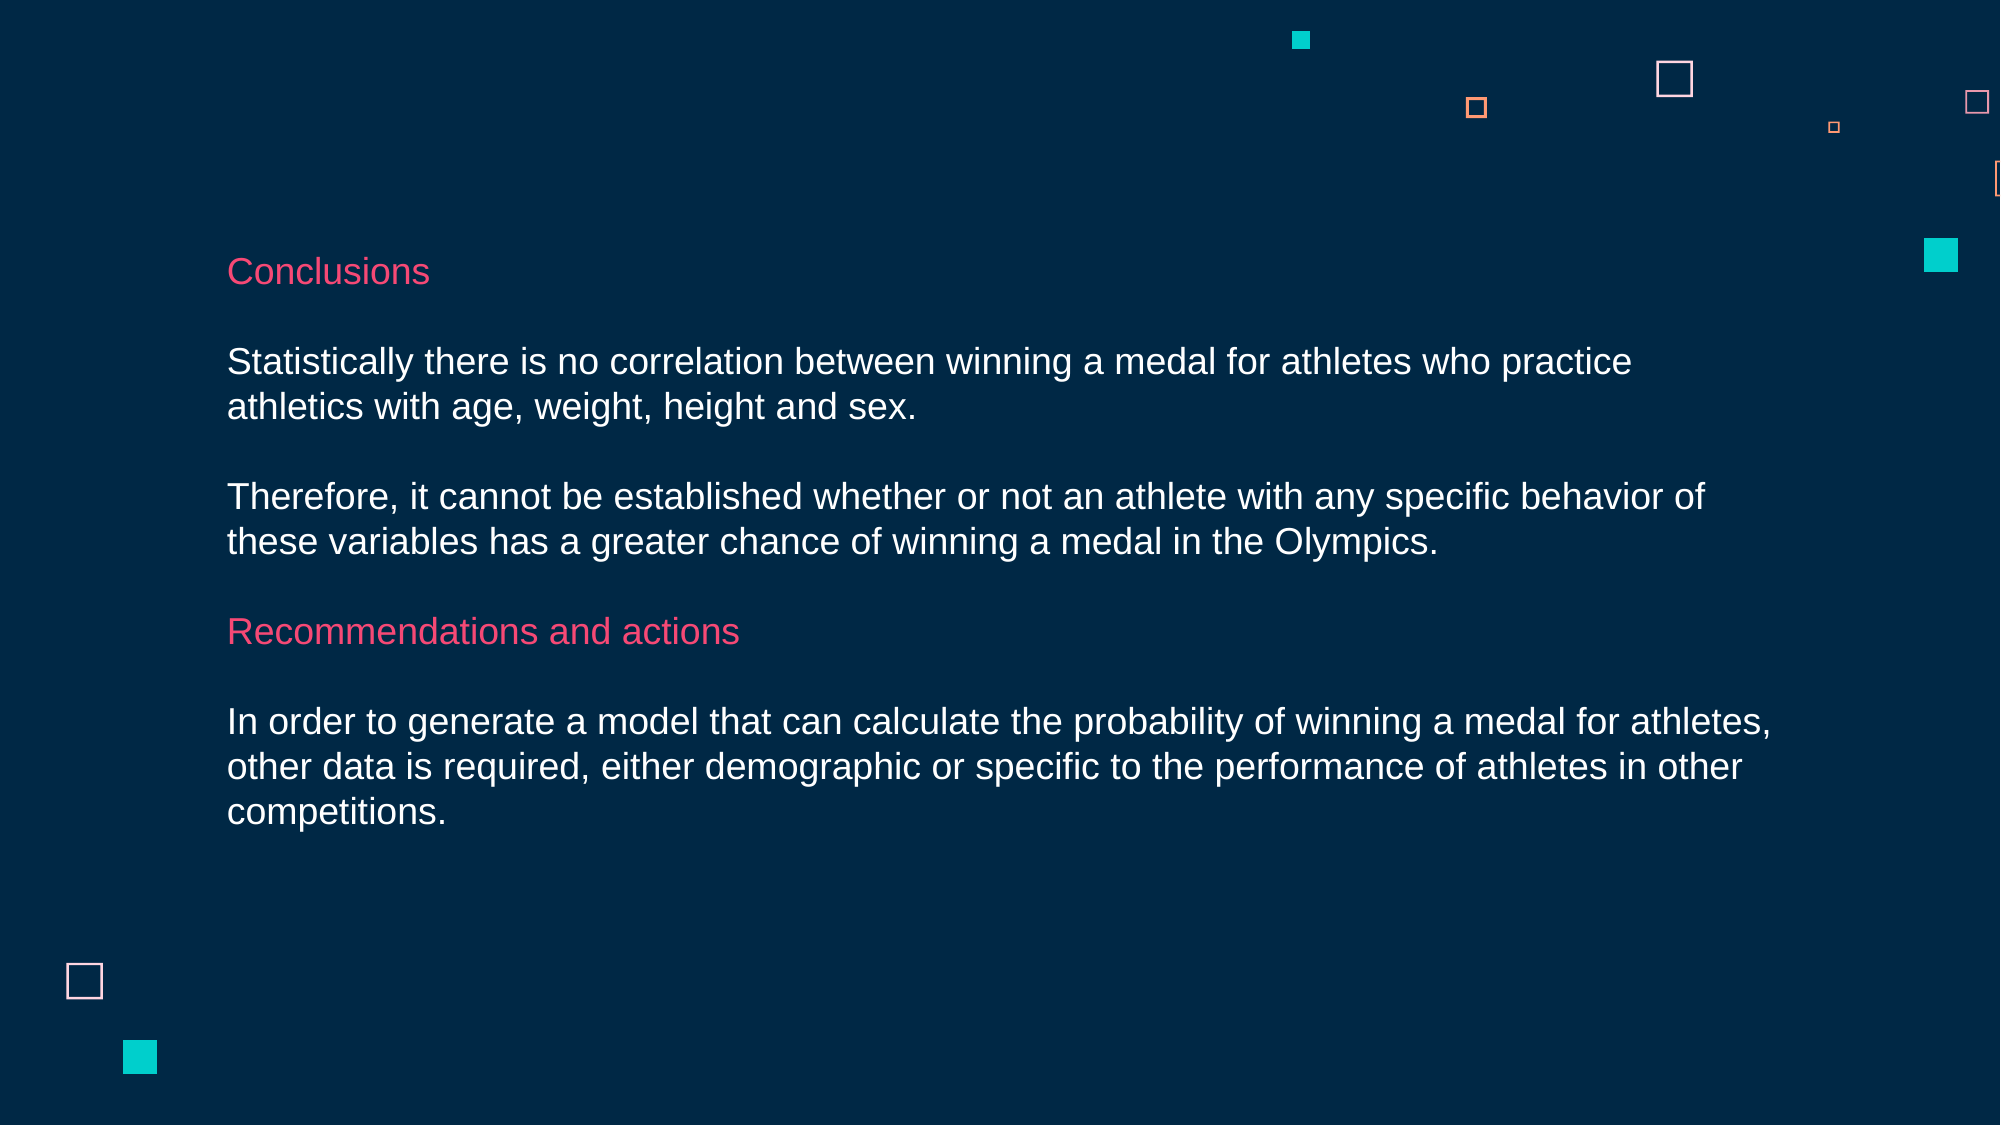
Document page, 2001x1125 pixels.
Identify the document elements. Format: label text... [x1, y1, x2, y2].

text_box Conclusions Statistically there is no correlation between winning a medal for athletes who practice athletics with age, weight, height and sex. Therefore, it cannot be established whether or not an athlete with any specific behavior of these variables has a greater chance of winning a medal in the Olympics. Recommendations and actions In order to generate a model that can calculate the probability of winning a medal for athletes, other data is required, either demographic or specific to the performance of athletes in other competitions. [212, 239, 1789, 840]
